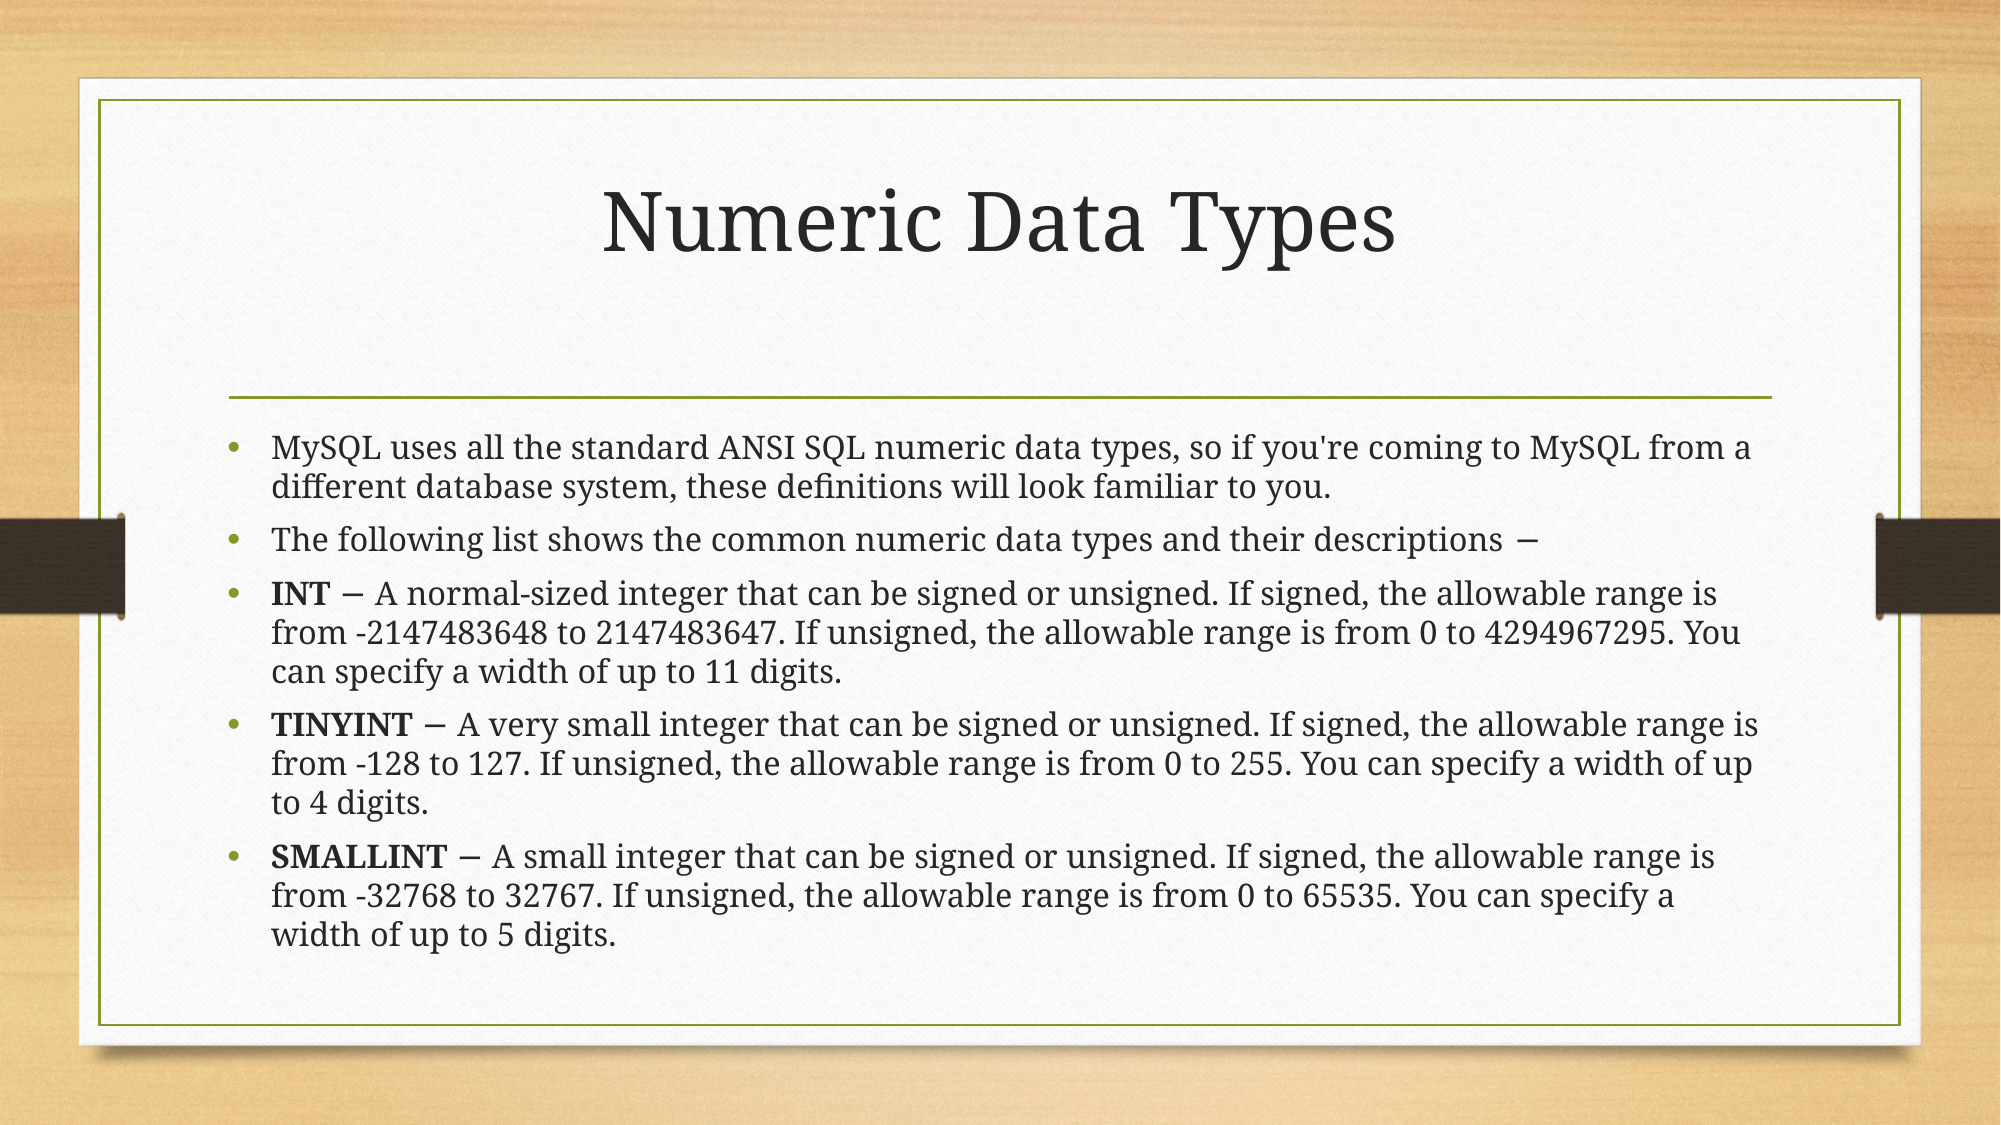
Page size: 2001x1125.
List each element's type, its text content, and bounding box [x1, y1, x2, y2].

picture [0, 0, 2001, 1125]
title Numeric Data Types [212, 161, 1788, 375]
list MySQL uses all the standard ANSI SQL numeric data types, so if you're coming to MySQL from a different database system, these definitions will look familiar to you. The following list shows the common numeric data types and their descriptions − INT − A normal-sized integer that can be signed or unsigned. If signed, the allowable range is from -2147483648 to 2147483647. If unsigned, the allowable range is from 0 to 4294967295. You can specify a width of up to 11 digits. TINYINT − A very small integer that can be signed or unsigned. If signed, the allowable range is from -128 to 127. If unsigned, the allowable range is from 0 to 255. You can specify a width of up to 4 digits. SMALLINT − A small integer that can be signed or unsigned. If signed, the allowable range is from -32768 to 32767. If unsigned, the allowable range is from 0 to 65535. You can specify a width of up to 5 digits. [212, 419, 1788, 964]
